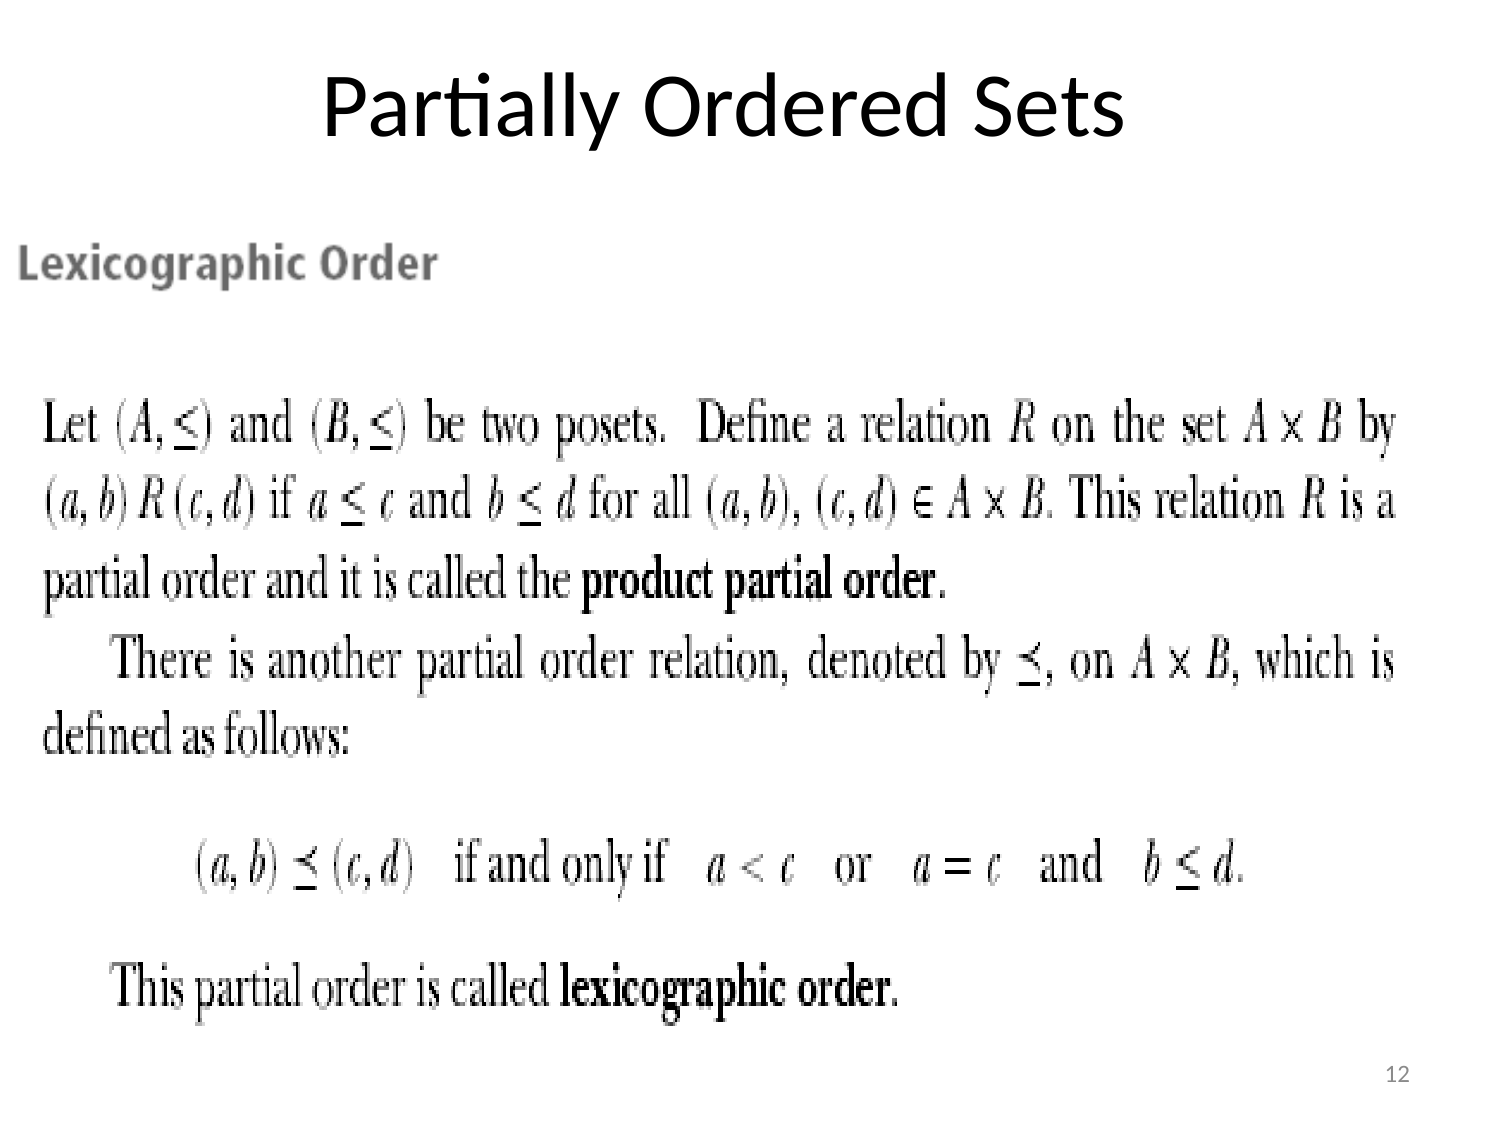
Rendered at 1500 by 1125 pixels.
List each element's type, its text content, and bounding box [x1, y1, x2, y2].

slide_number 12 [1074, 1046, 1425, 1103]
title Partially Ordered Sets [75, 37, 1375, 163]
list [0, 224, 451, 300]
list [24, 374, 1463, 1038]
